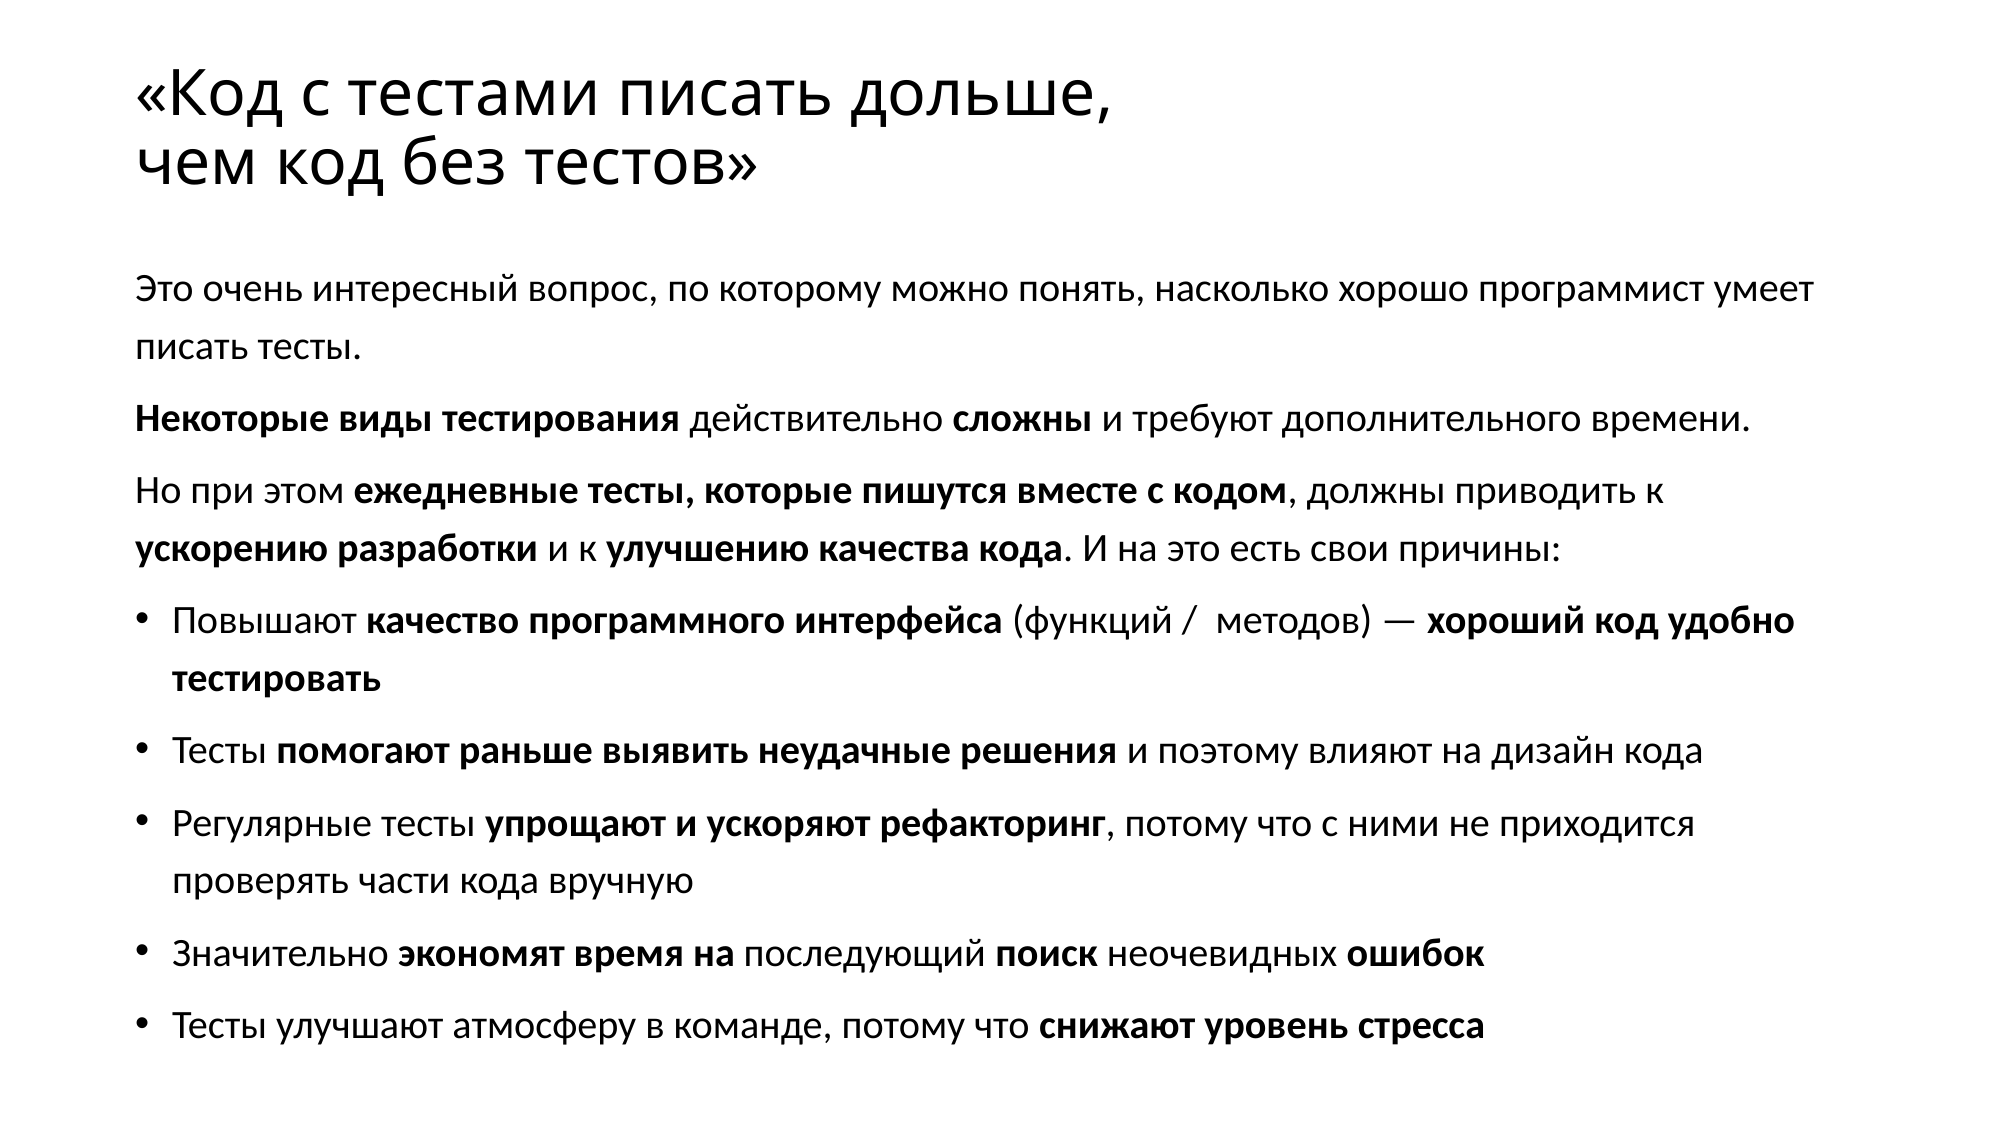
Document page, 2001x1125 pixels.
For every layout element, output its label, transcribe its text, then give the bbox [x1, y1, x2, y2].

list Это очень интересный вопрос, по которому можно понять, насколько хорошо программист умеет писать тесты. Некоторые виды тестирования действительно сложны и требуют дополнительного времени. Но при этом ежедневные тесты, которые пишутся вместе с кодом, должны приводить к ускорению разработки и к улучшению качества кода. И на это есть свои причины: Повышают качество программного интерфейса (функций / методов) — хороший код удобно тестировать Тесты помогают раньше выявить неудачные решения и поэтому влияют на дизайн кода Регулярные тесты упрощают и ускоряют рефакторинг, потому что с ними не приходится проверять части кода вручную Значительно экономят время на последующий поиск неочевидных ошибок Тесты улучшают атмосферу в команде, потому что снижают уровень стресса [120, 244, 1846, 1056]
title «Код с тестами писать дольше, чем код без тестов» [120, 52, 1922, 207]
